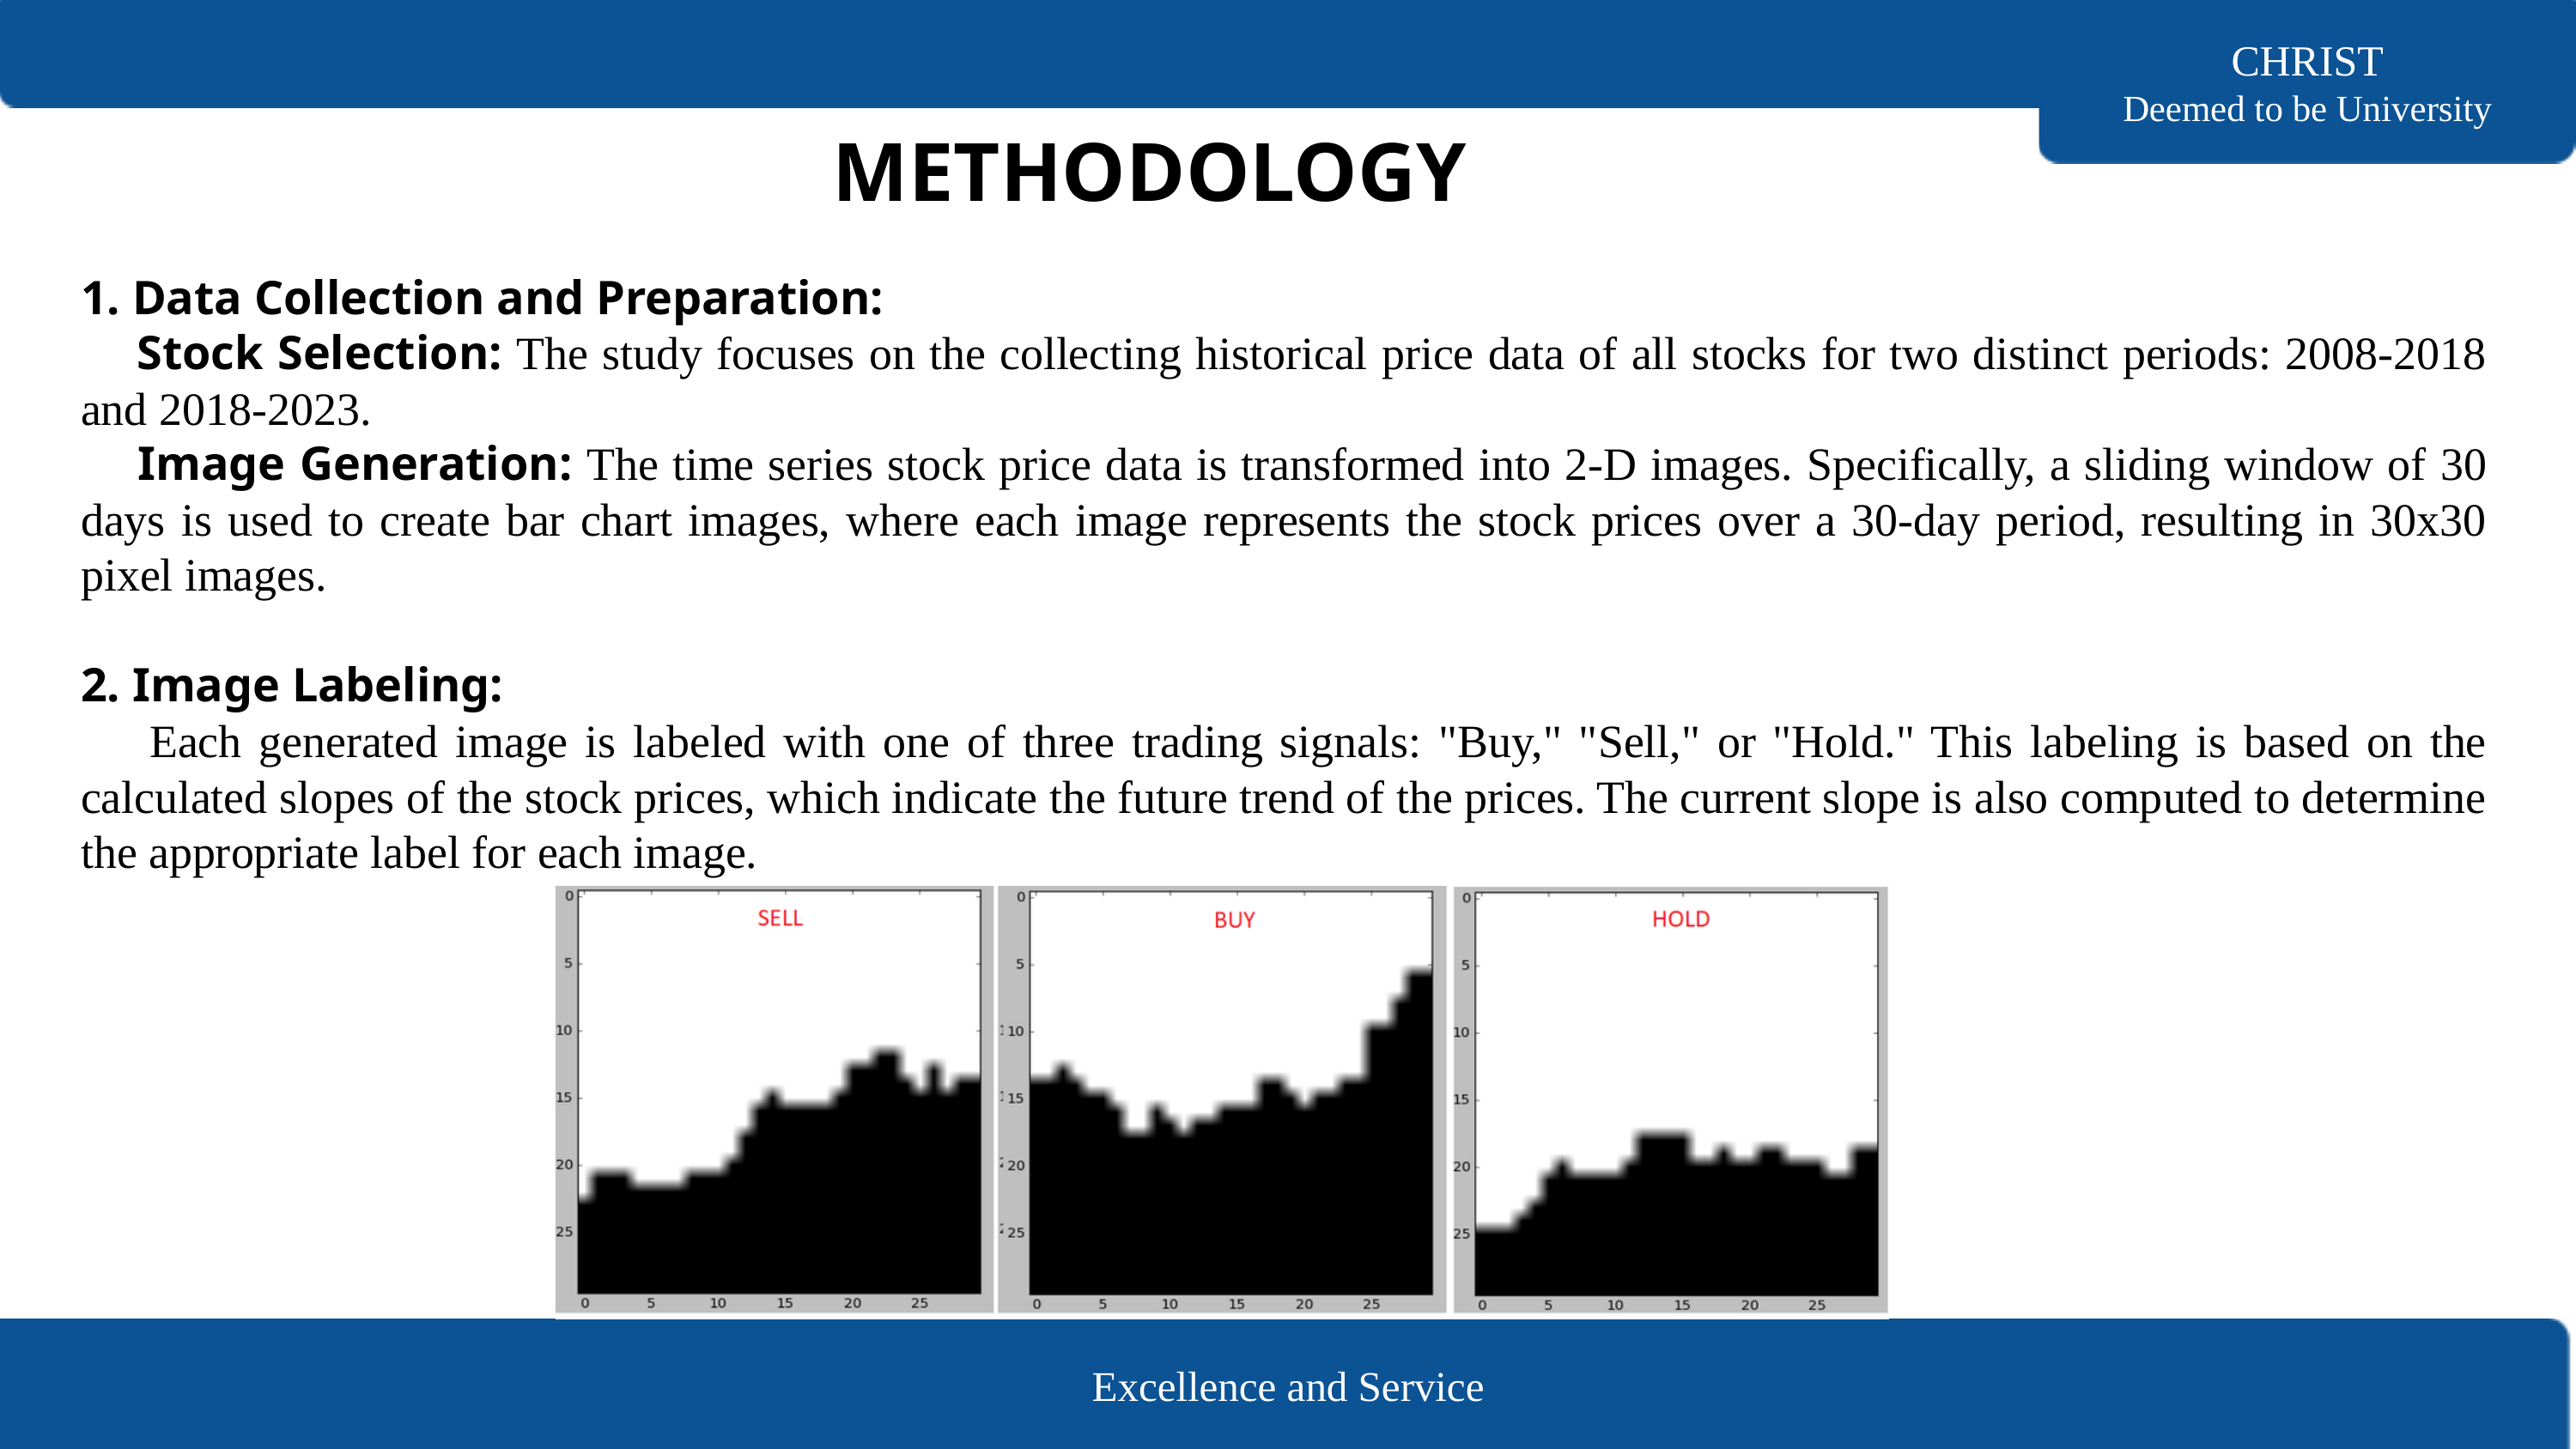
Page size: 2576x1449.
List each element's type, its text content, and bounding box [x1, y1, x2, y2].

text_box Excellence and Service [1017, 1358, 1559, 1410]
text_box METHODOLOGY [740, 120, 1559, 217]
text_box [0, 1319, 2576, 1449]
text_box [2038, 10, 2576, 164]
text_box CHRIST Deemed to be University [2062, 33, 2554, 130]
text_box [0, 0, 2576, 108]
text_box [555, 886, 1889, 1319]
text_box 1. Data Collection and Preparation: Stock Selection: The study focuses on the collecting historical price data of all stocks for two distinct periods: 2008-2018 and 2018-2023. Image Generation: The time series stock price data is transformed into 2-D images. Specifically, a sliding window of 30 days is used to create bar chart images, where each image represents the stock prices over a 30-day period, resulting in 30x30 pixel images. 2. Image Labeling: Each generated image is labeled with one of three trading signals: "Buy," "Sell," or "Hold." This labeling is based on the calculated slopes of the stock prices, which indicate the future trend of the prices. The current slope is also computed to determine the appropriate label for each image. [81, 157, 2489, 1100]
